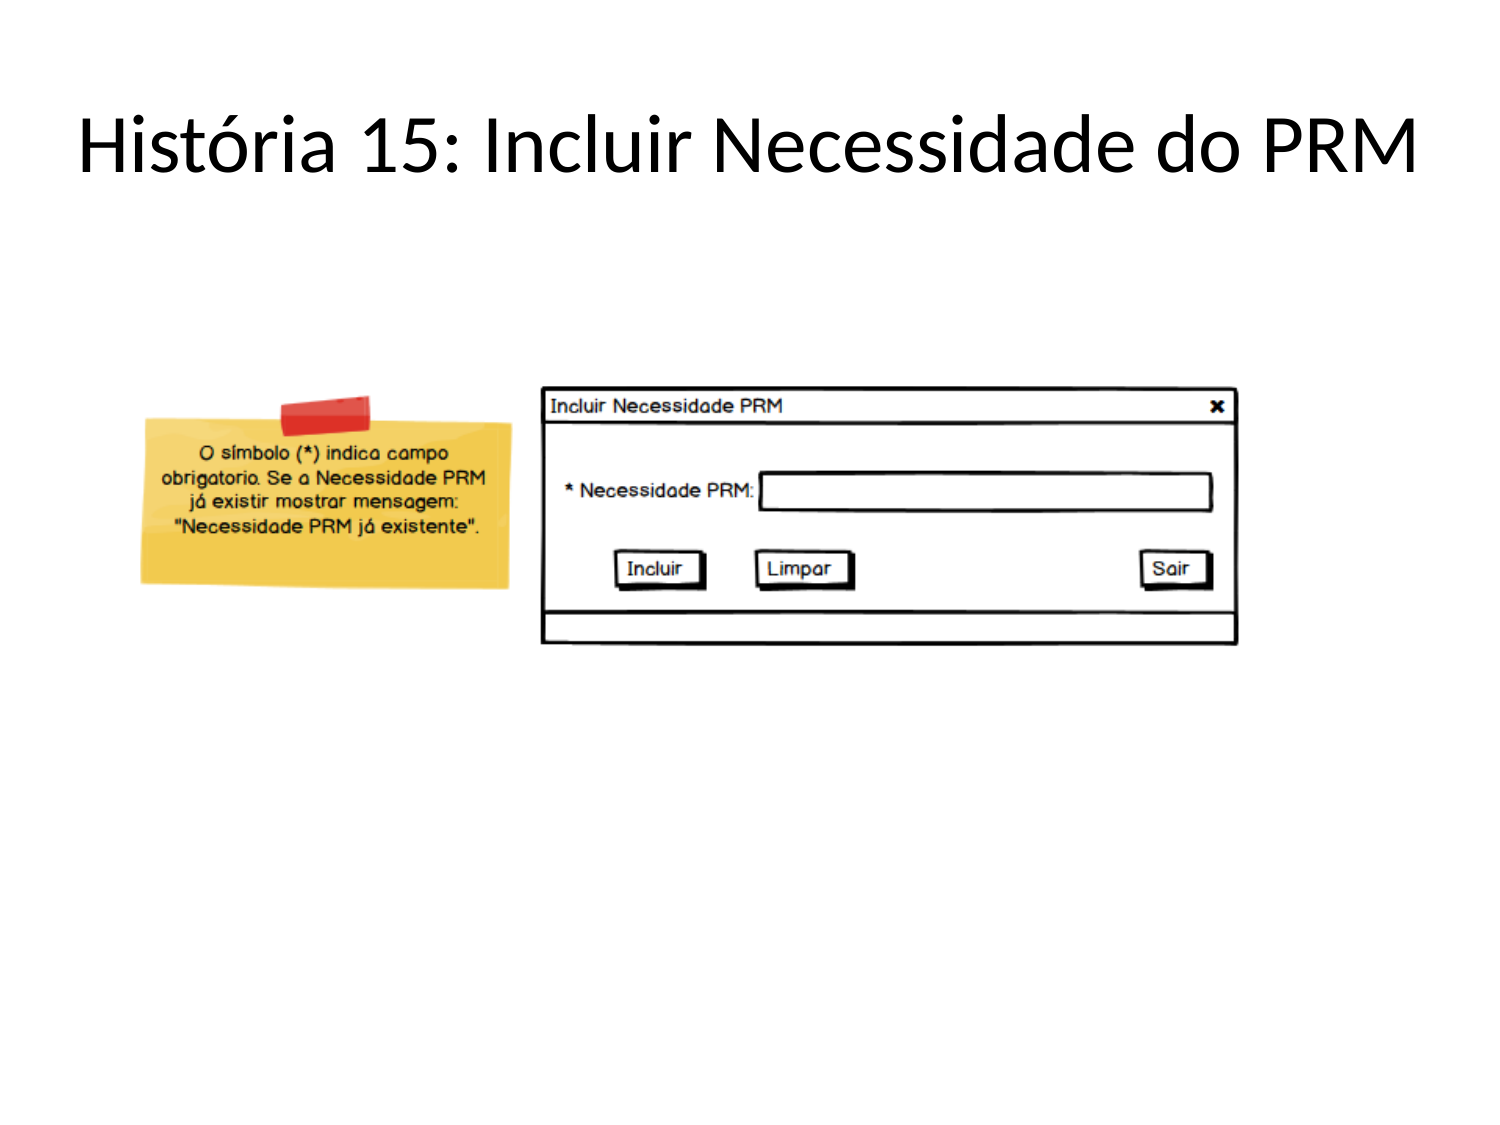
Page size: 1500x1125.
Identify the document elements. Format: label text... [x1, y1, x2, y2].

title História 15: Incluir Necessidade do PRM [0, 0, 1500, 279]
picture [99, 385, 1306, 693]
